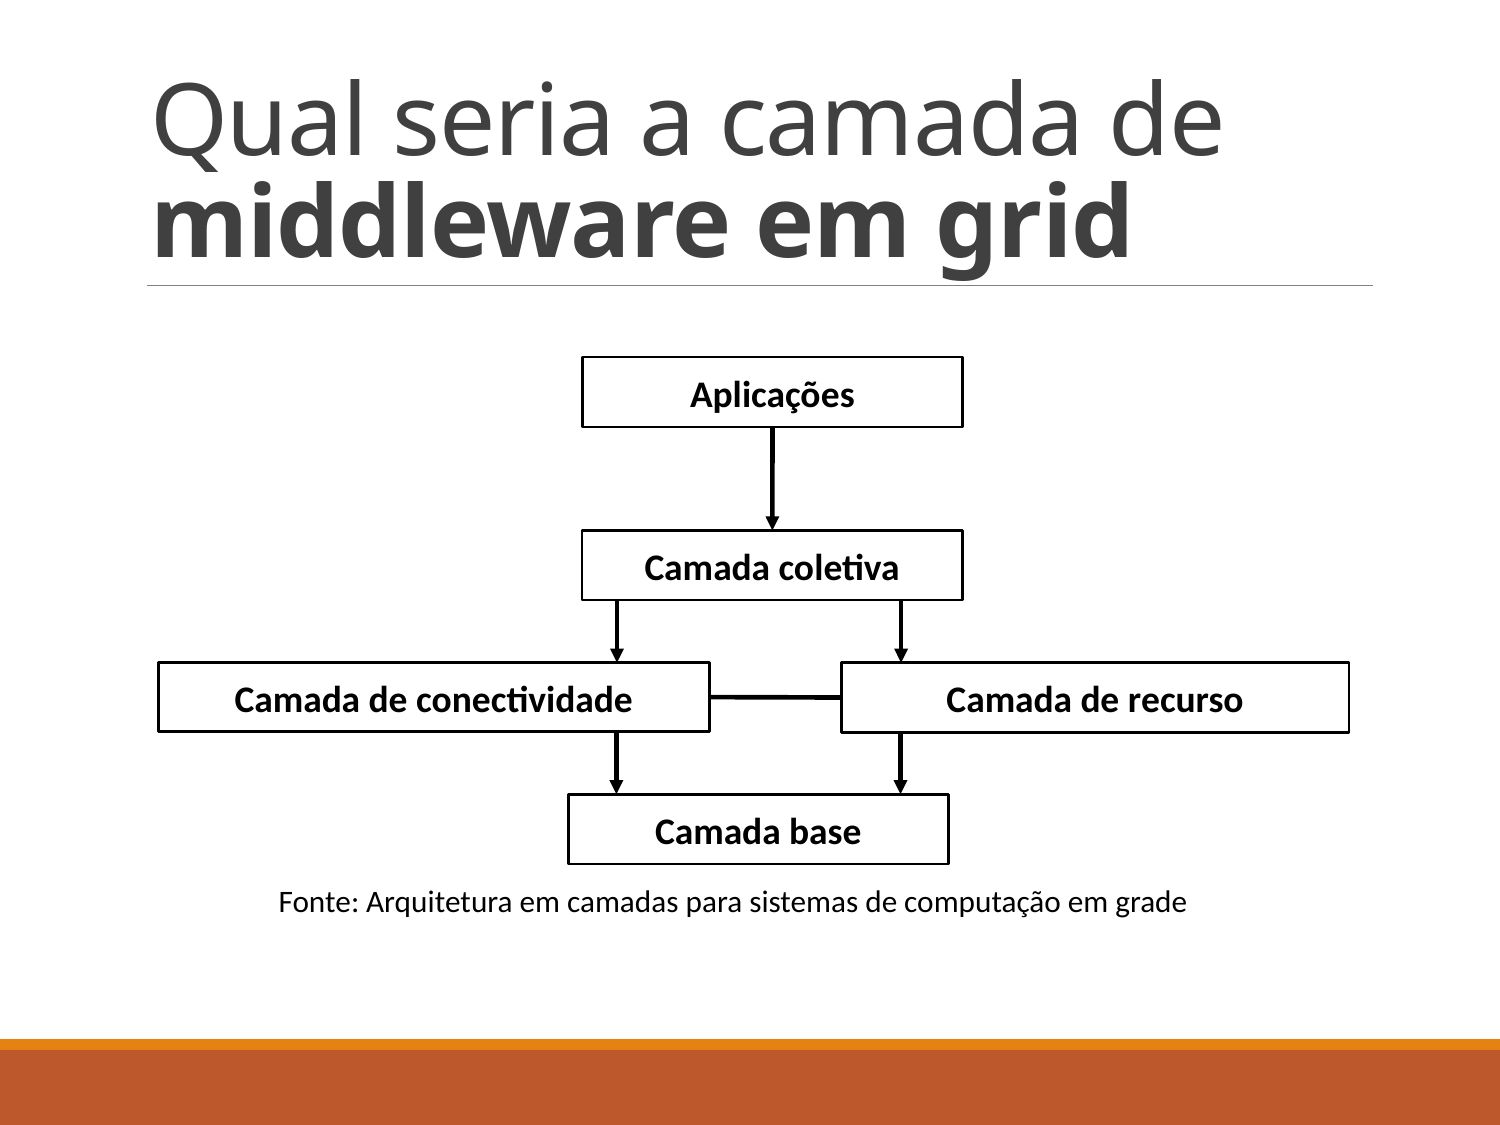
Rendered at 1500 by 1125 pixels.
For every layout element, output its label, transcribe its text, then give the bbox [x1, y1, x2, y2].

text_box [157, 356, 1350, 922]
title Qual seria a camada de middleware em grid [135, 47, 1373, 285]
